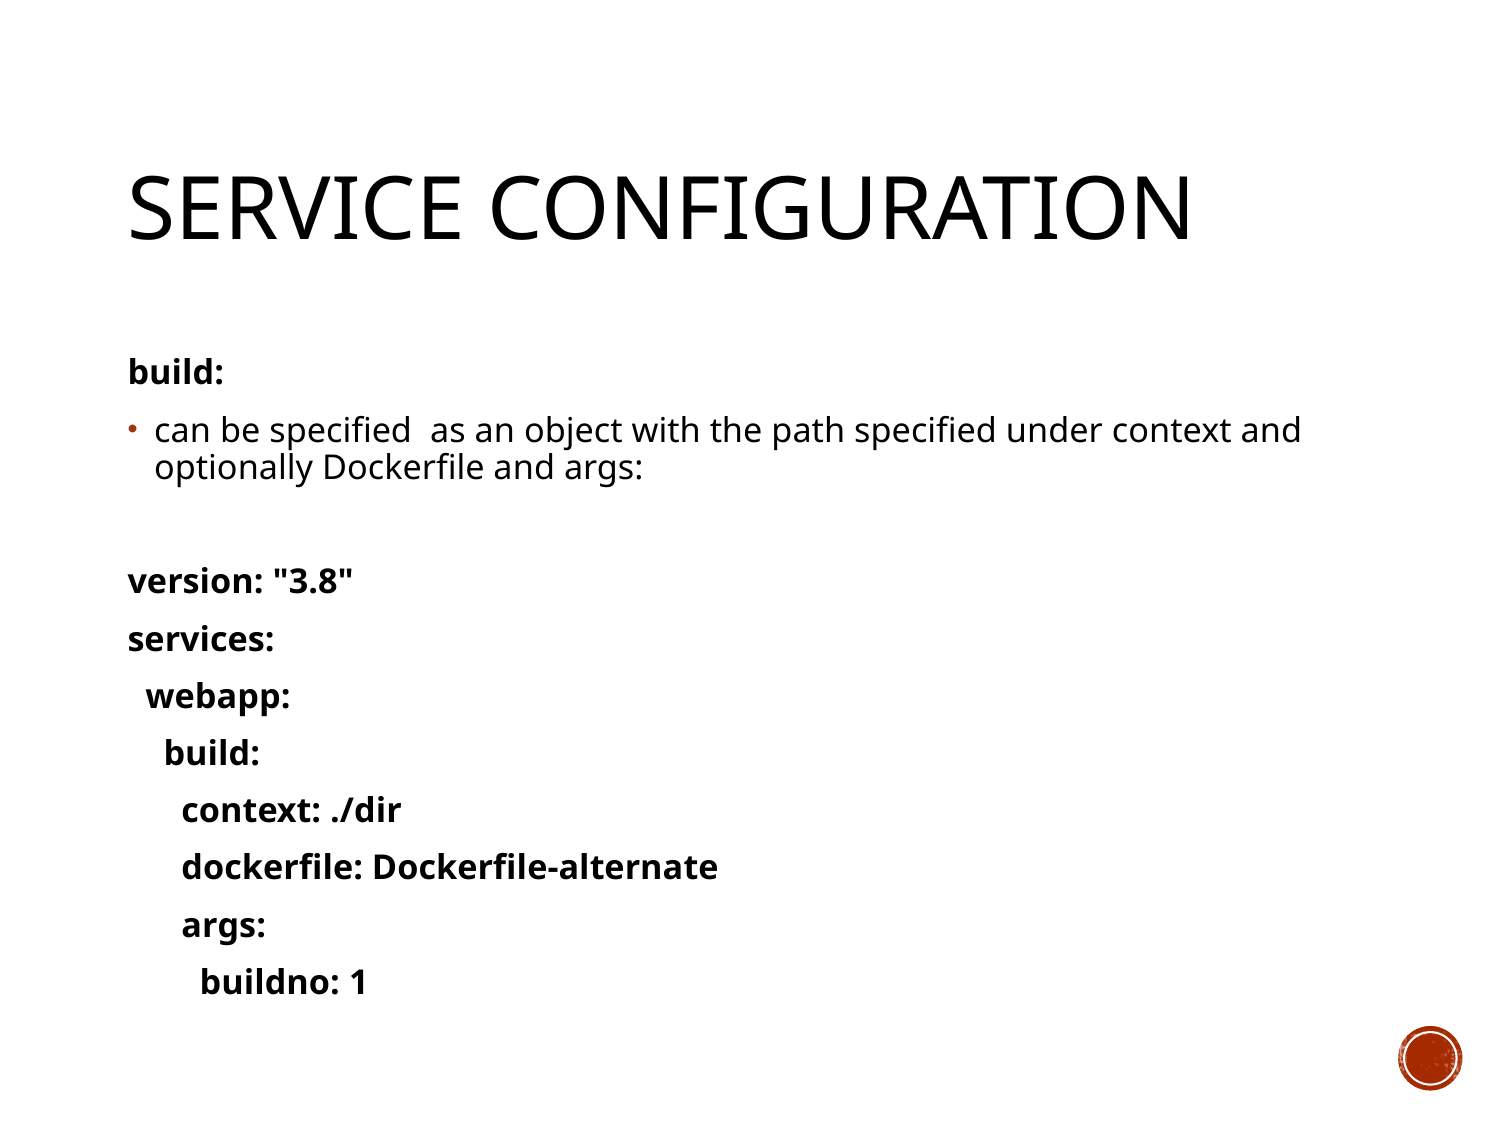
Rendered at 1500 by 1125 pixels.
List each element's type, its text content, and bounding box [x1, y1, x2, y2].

title Service configuration [112, 79, 1388, 344]
list build: can be specified as an object with the path specified under context and optionally Dockerfile and args: version: "3.8" services: webapp: build: context: ./dir dockerfile: Dockerfile-alternate args: buildno: 1 [112, 348, 1388, 1013]
